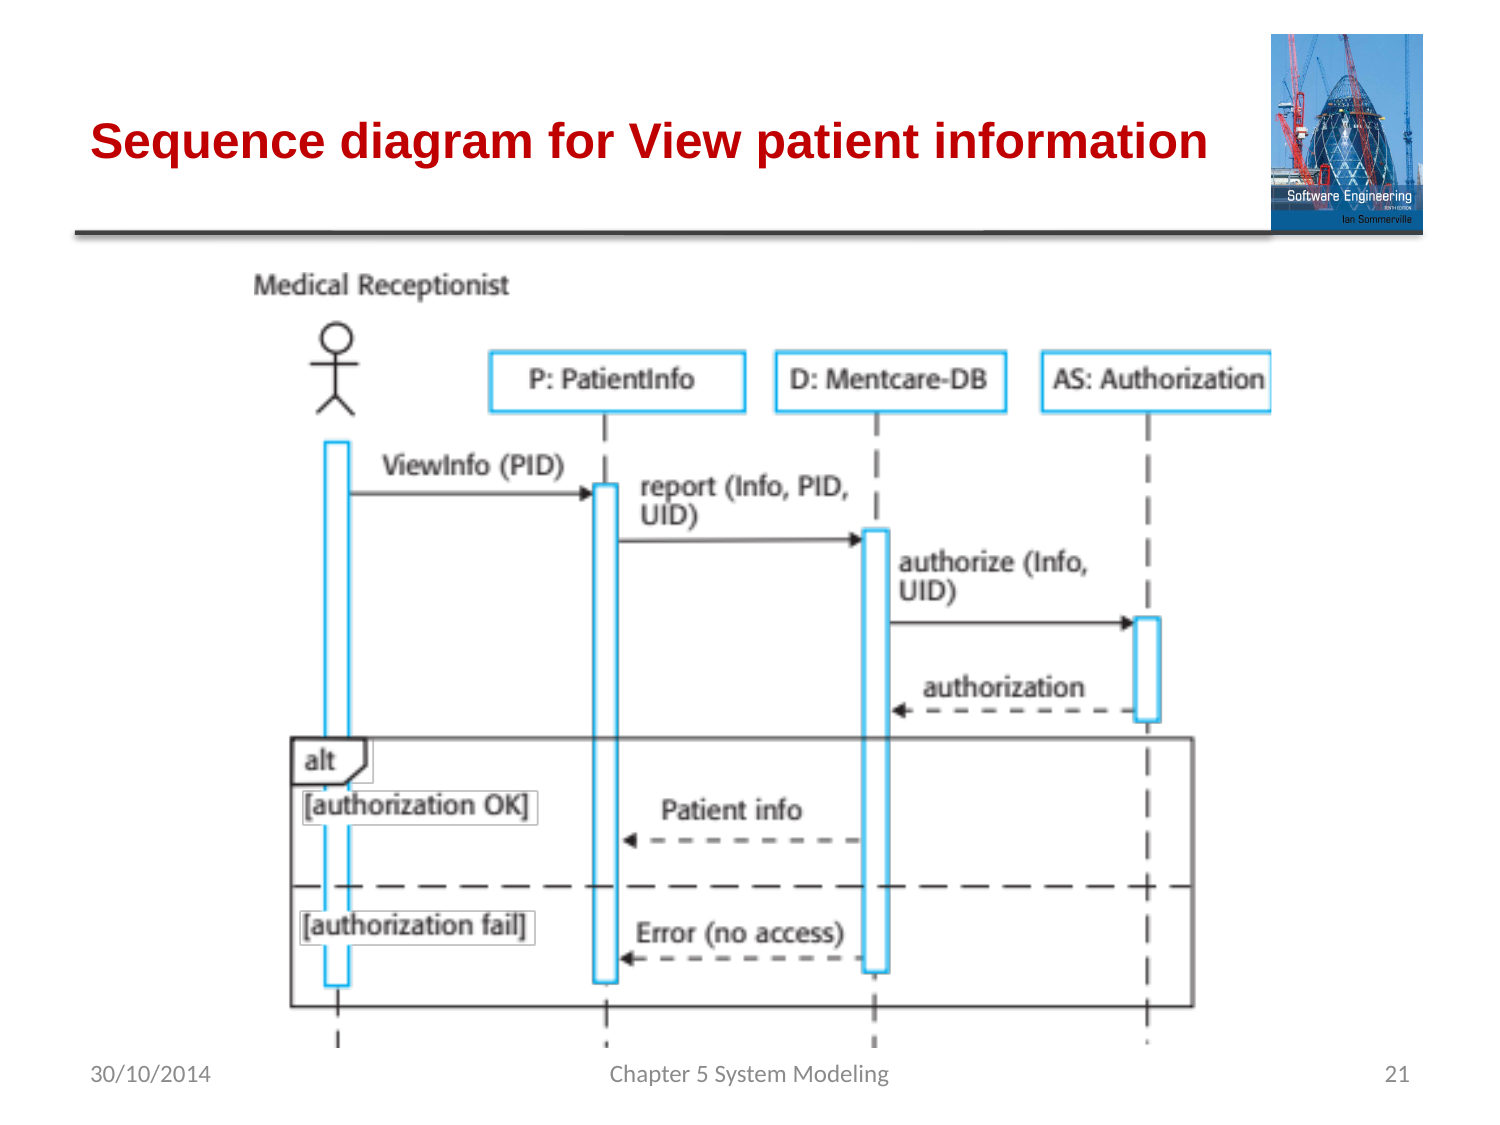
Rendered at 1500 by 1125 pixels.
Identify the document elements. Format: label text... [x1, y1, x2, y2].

footer Chapter 5 System Modeling [512, 1055, 988, 1103]
title Sequence diagram for View patient information [74, 44, 1272, 233]
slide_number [75, 1042, 425, 1103]
picture [253, 272, 1272, 1049]
picture [1271, 34, 1423, 230]
slide_number 21 [1074, 1042, 1425, 1103]
